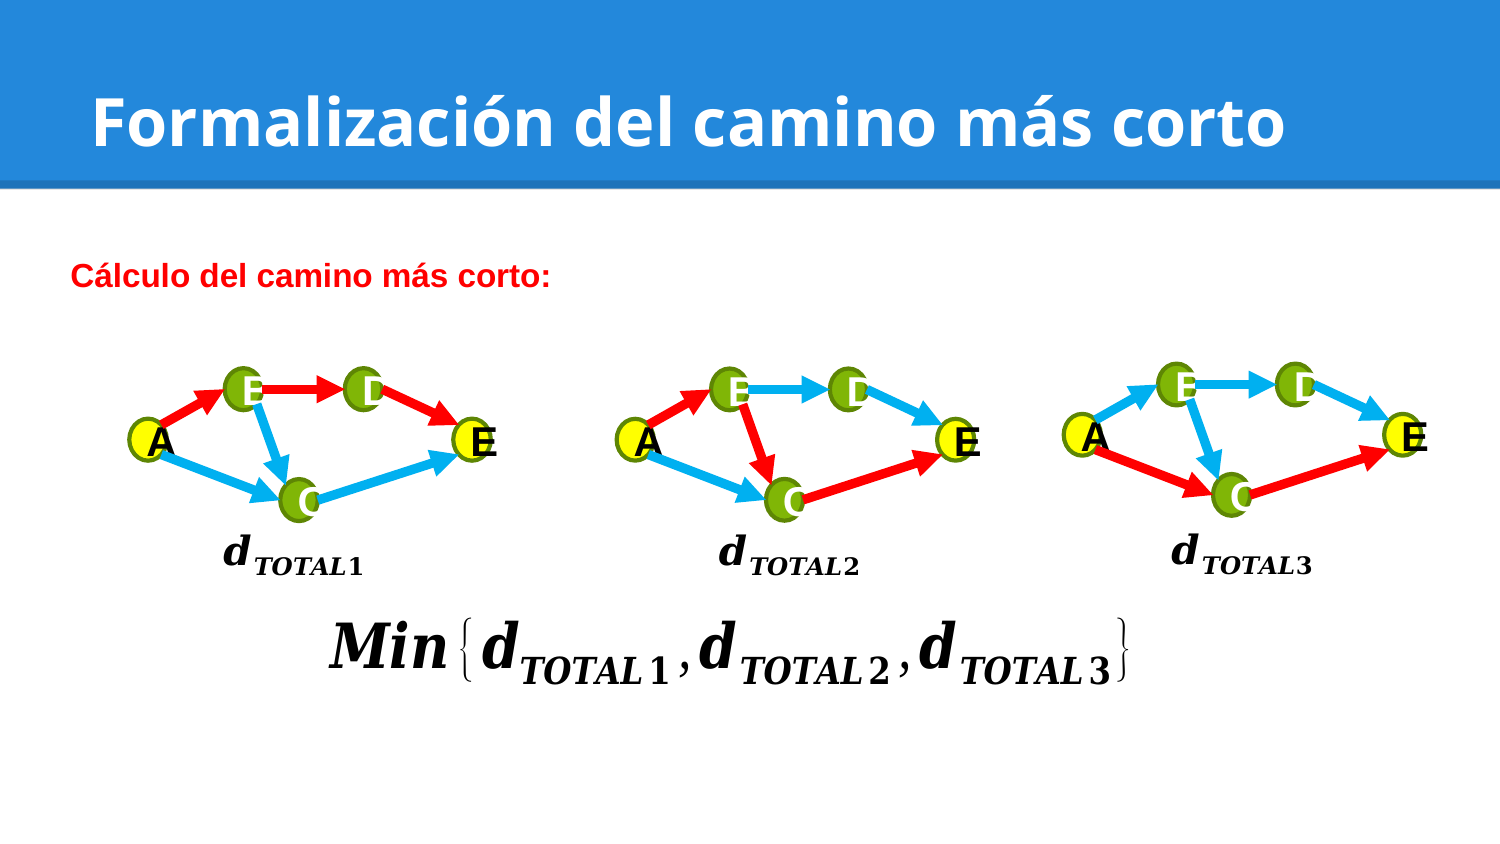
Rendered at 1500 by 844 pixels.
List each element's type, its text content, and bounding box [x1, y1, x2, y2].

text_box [129, 367, 492, 522]
text_box Cálculo del camino más corto: [55, 247, 568, 302]
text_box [616, 368, 975, 521]
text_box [1063, 363, 1422, 517]
title Formalización del camino más corto [75, 33, 1425, 175]
